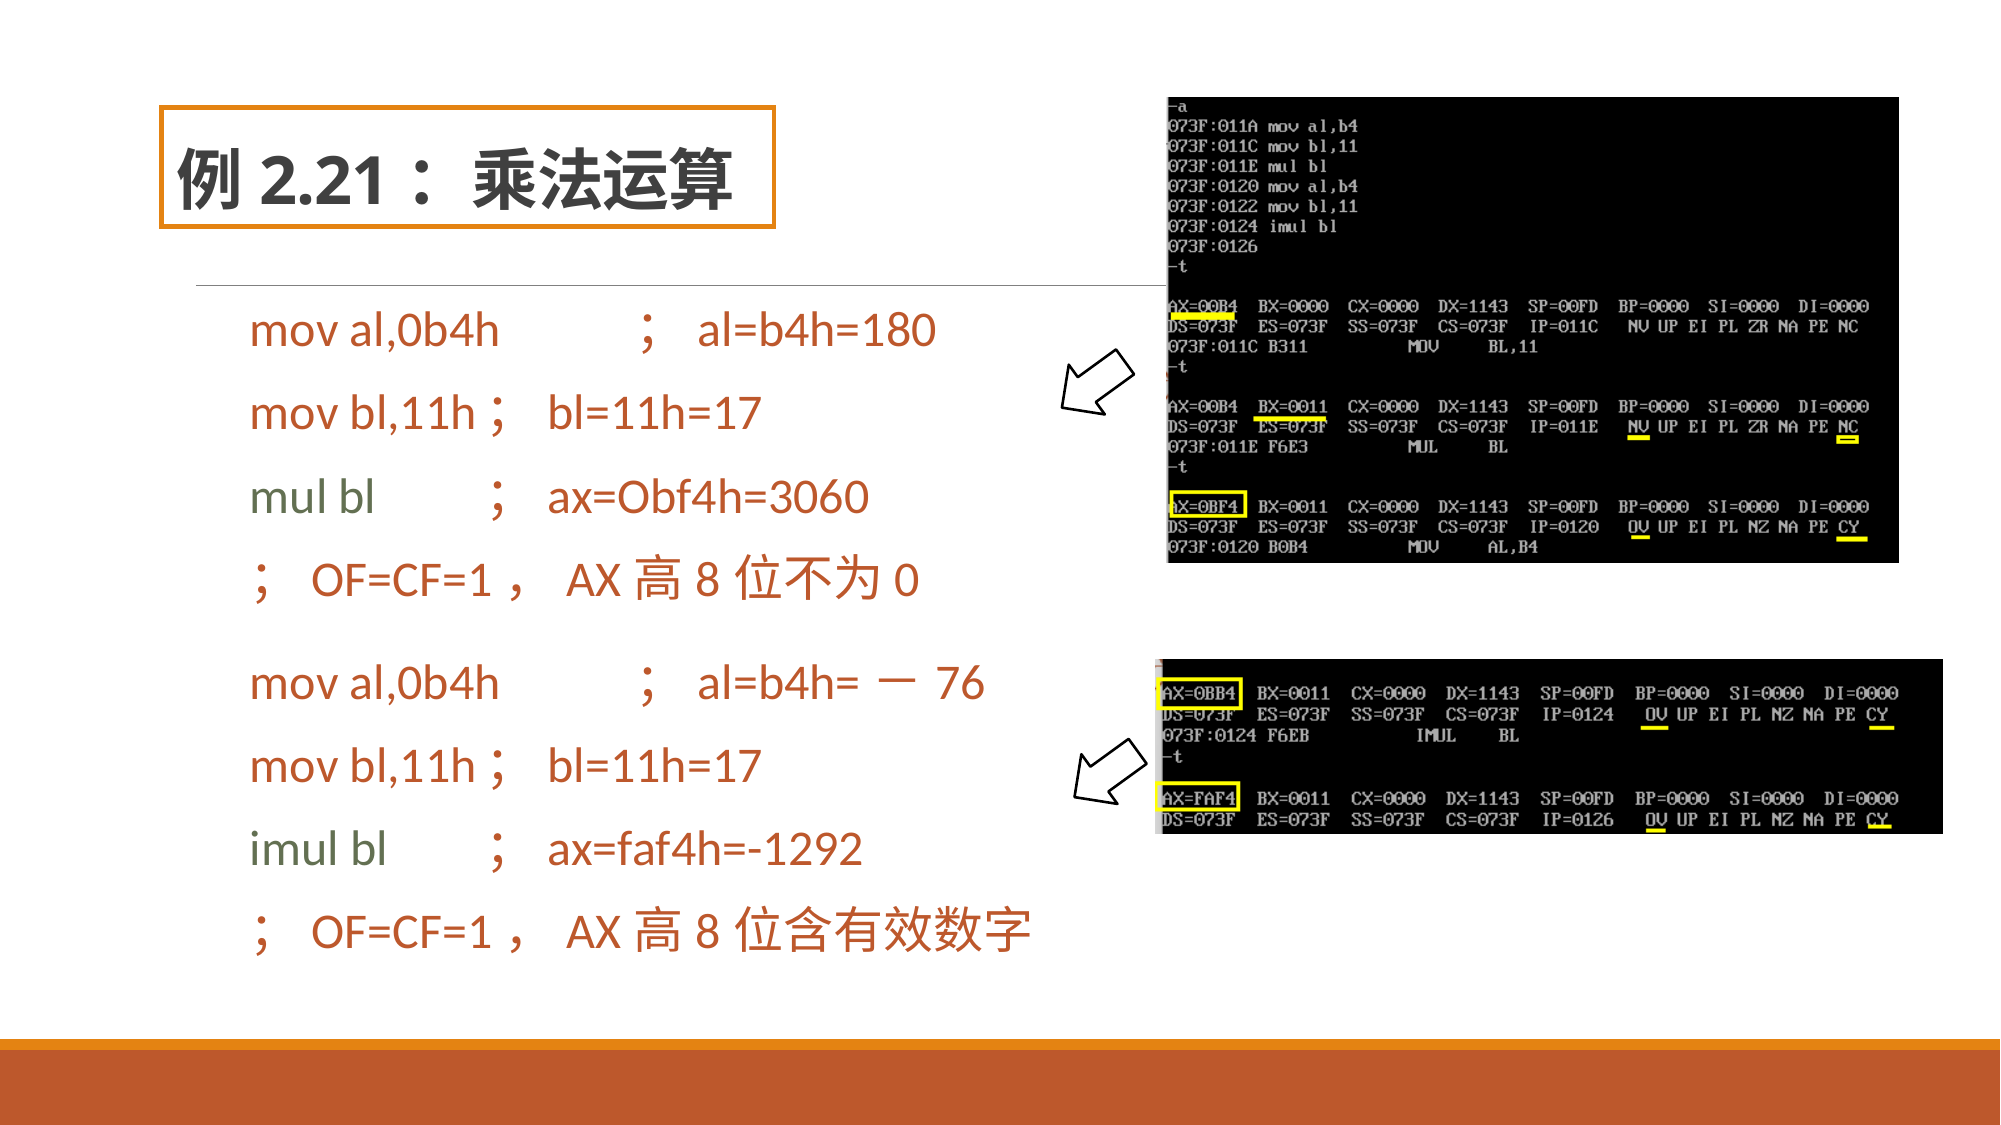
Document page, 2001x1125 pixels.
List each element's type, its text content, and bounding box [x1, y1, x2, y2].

picture [1165, 96, 1900, 563]
text_box [1073, 737, 1148, 806]
picture [1155, 658, 1943, 835]
title 例2.21：乘法运算 [161, 107, 775, 227]
list mov al,0b4h ；al=b4h=180 mov bl,11h ；bl=11h=17 mul bl ；ax=Obf4h=3060 ；OF=CF=1，AX高8位不为0 mov al,0b4h ；al=b4h=－76 mov bl,11h ；bl=11h=17 imul bl ；ax=faf4h=-1292 ；OF=CF=1，AX高8位含有效数字 [185, 296, 1179, 1034]
text_box [1060, 348, 1136, 416]
